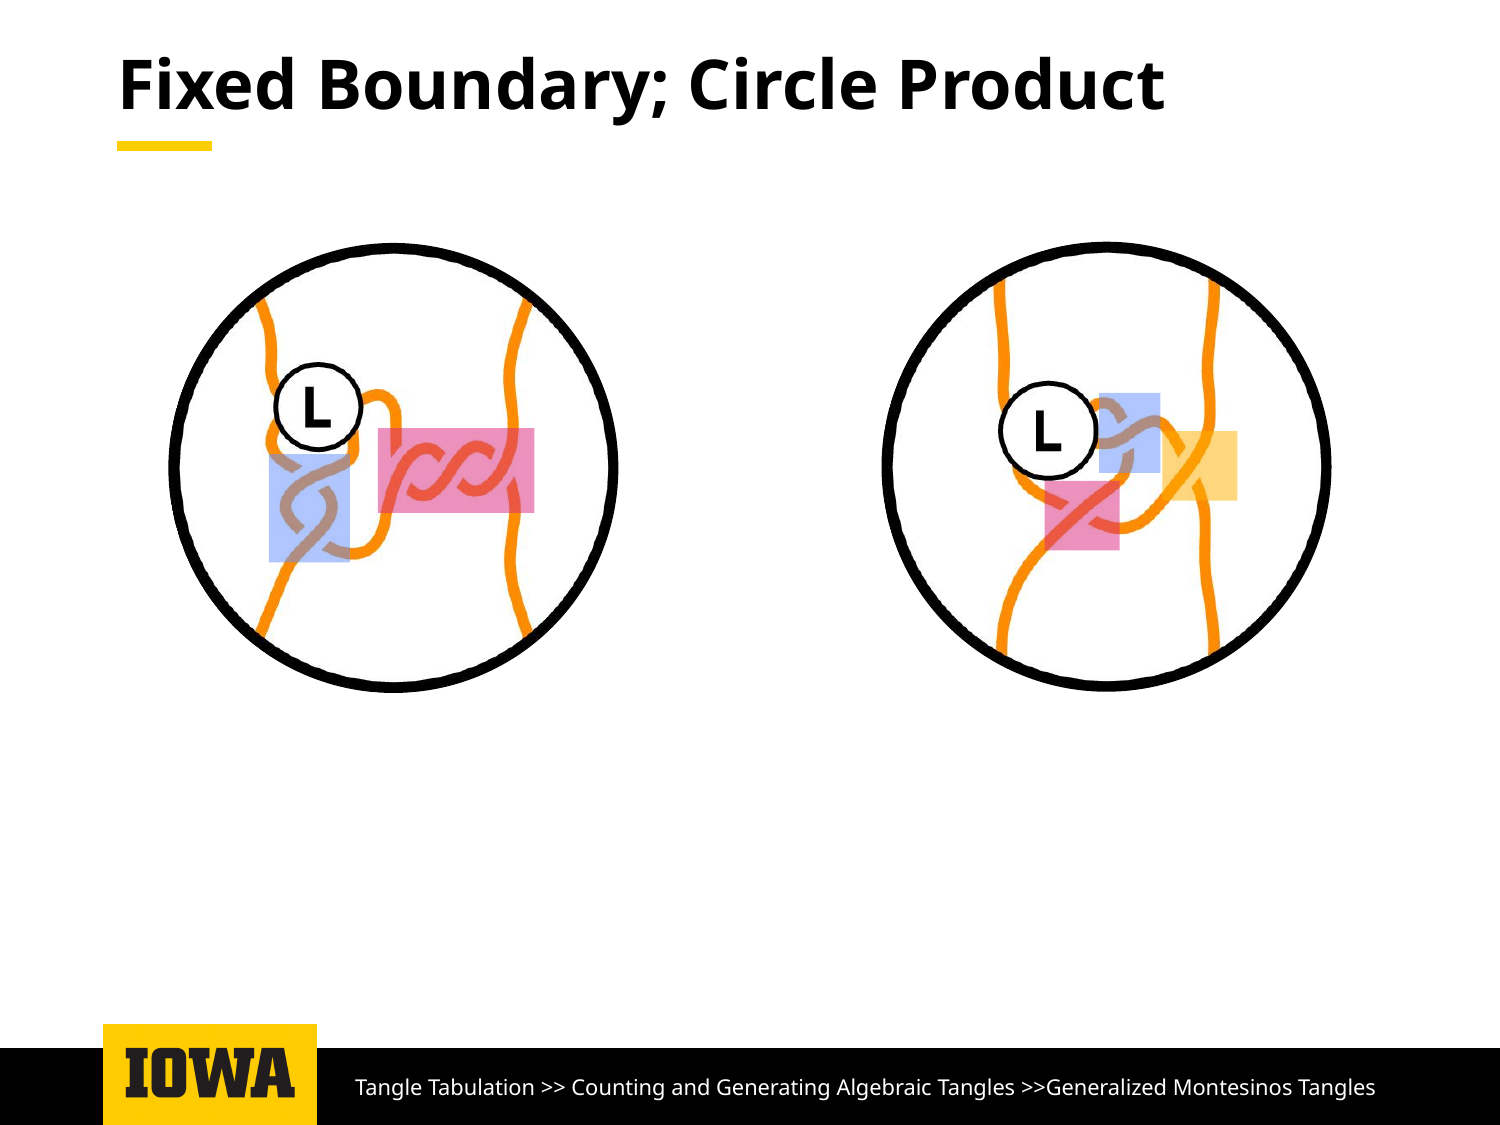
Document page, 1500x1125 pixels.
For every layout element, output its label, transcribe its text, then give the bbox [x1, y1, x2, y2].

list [168, 242, 619, 693]
picture [103, 1024, 317, 1125]
picture [881, 241, 1332, 692]
title Fixed Boundary; Circle Product [117, 16, 1383, 159]
footer Tangle Tabulation >> Counting and Generating Algebraic Tangles >>Generalized Montesinos Tangles [340, 1056, 1409, 1117]
